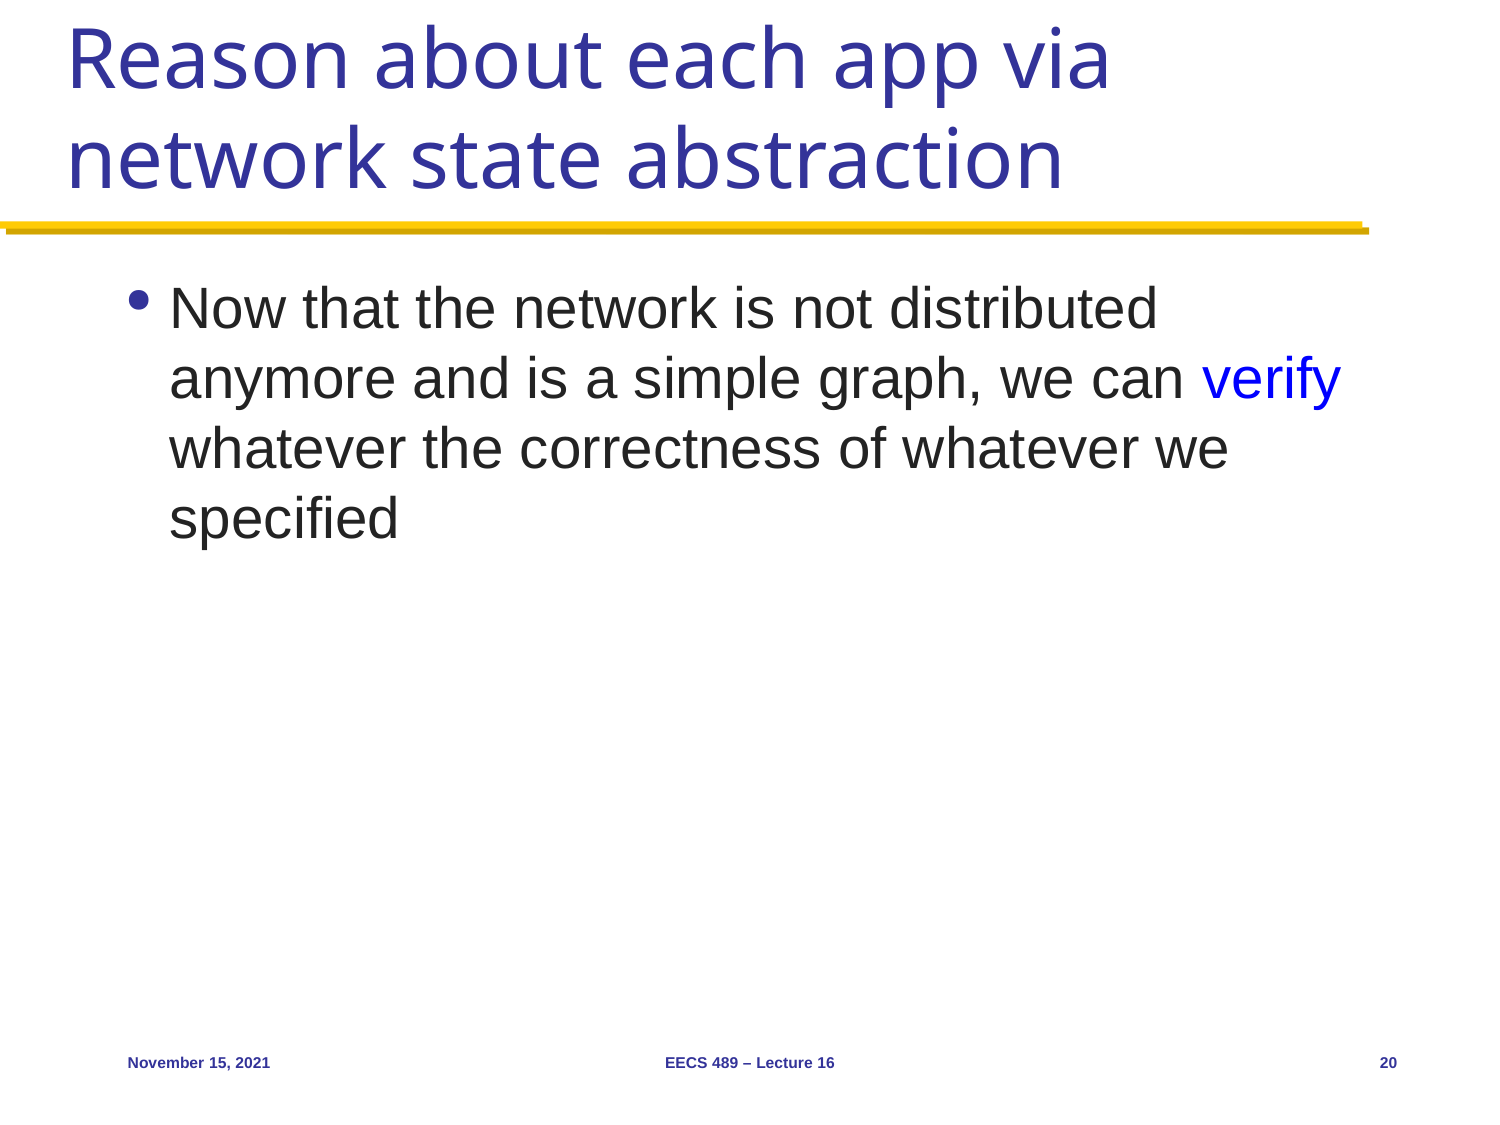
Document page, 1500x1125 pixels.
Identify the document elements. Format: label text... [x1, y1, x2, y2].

slide_number 20 [1312, 1024, 1413, 1101]
footer EECS 489 – Lecture 16 [512, 1024, 988, 1101]
title Reason about each app via network state abstraction [49, 24, 1451, 213]
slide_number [112, 1024, 426, 1101]
list Now that the network is not distributed anymore and is a simple graph, we can verify whatever the correctness of whatever we specified [112, 262, 1413, 988]
